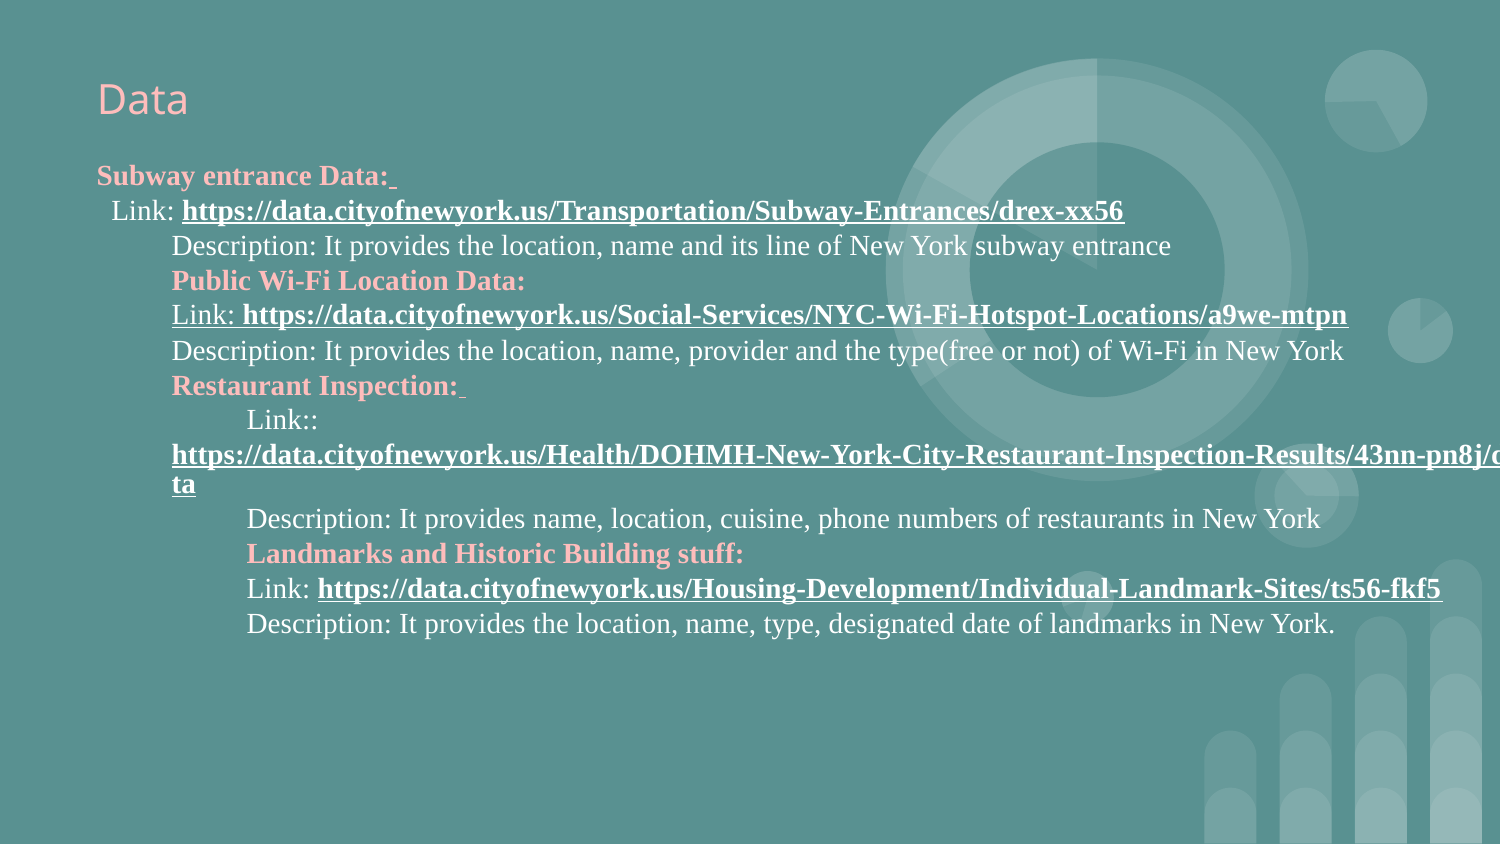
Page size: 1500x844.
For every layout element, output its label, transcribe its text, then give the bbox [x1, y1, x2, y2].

text_box Subway entrance Data: Link: https://data.cityofnewyork.us/Transportation/Subway-Entrances/drex-xx56 Description: It provides the location, name and its line of New York subway entrance Public Wi-Fi Location Data: Link: https://data.cityofnewyork.us/Social-Services/NYC-Wi-Fi-Hotspot-Locations/a9we-mtpn Description: It provides the location, name, provider and the type(free or not) of Wi-Fi in New York Restaurant Inspection: Link:: https://data.cityofnewyork.us/Health/DOHMH-New-York-City-Restaurant-Inspection-Results/43nn-pn8j/data Description: It provides name, location, cuisine, phone numbers of restaurants in New York Landmarks and Historic Building stuff: Link: https://data.cityofnewyork.us/Housing-Development/Individual-Landmark-Sites/ts56-fkf5 Description: It provides the location, name, type, designated date of landmarks in New York. [81, 148, 1500, 688]
subtitle Data [81, 57, 781, 148]
